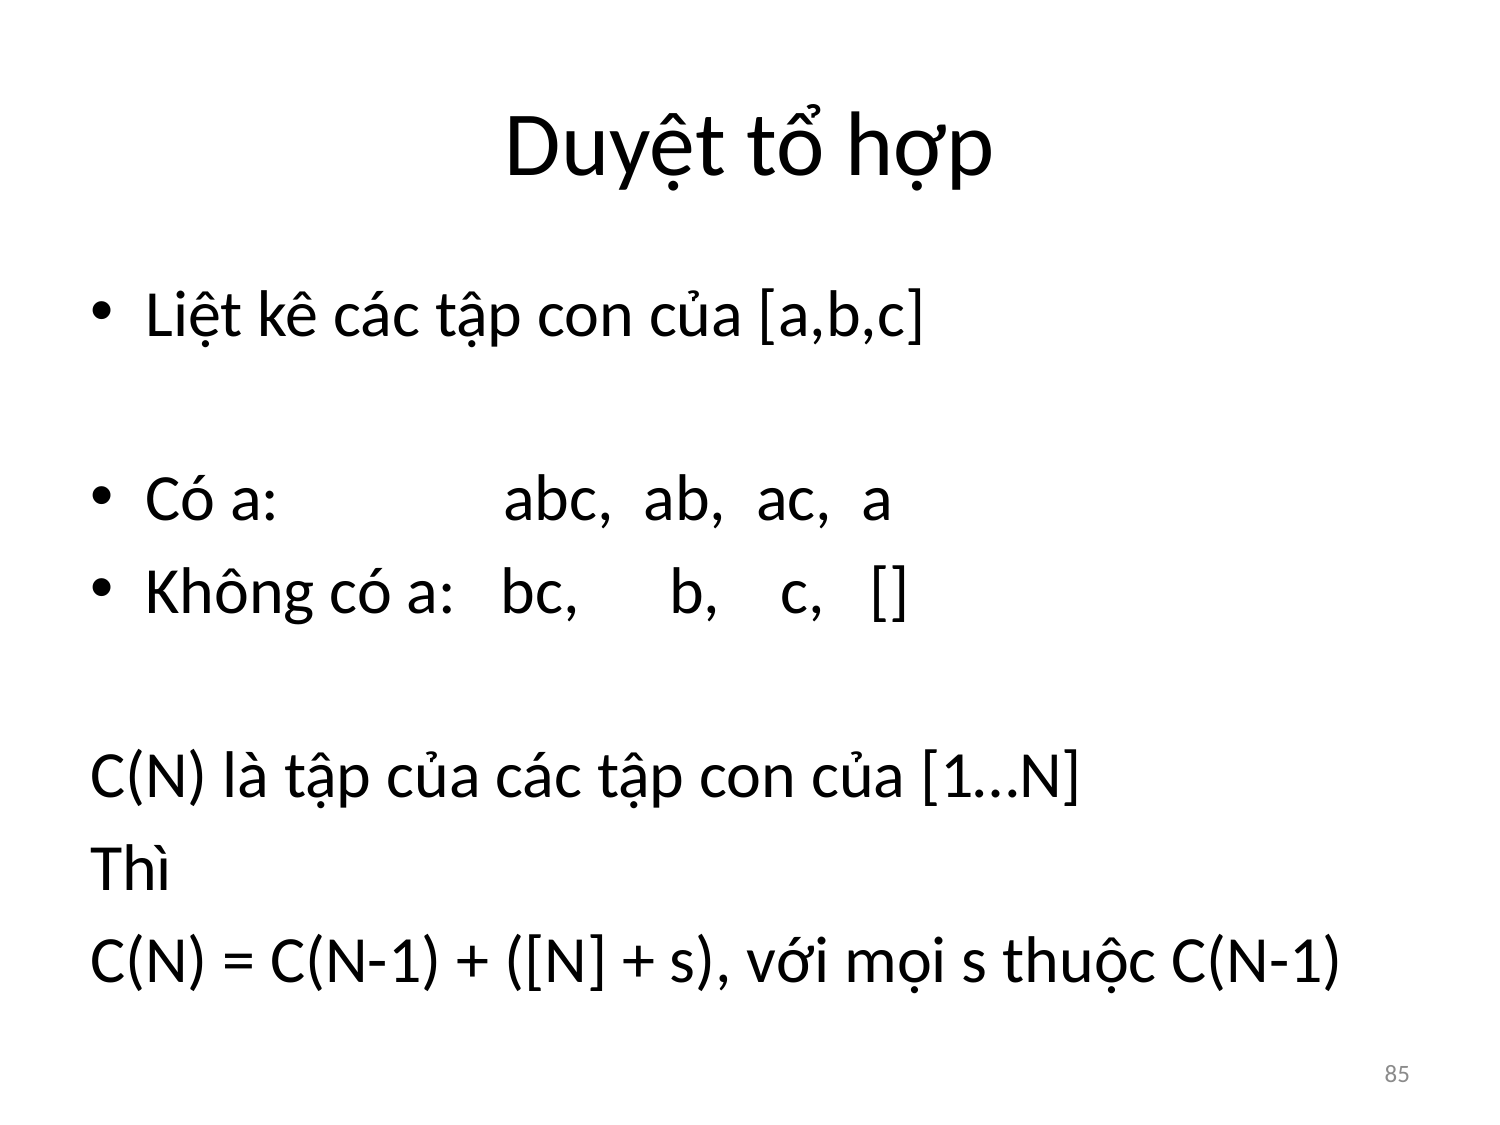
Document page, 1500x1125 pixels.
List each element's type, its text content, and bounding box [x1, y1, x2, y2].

slide_number 85 [1074, 1042, 1425, 1103]
title Duyệt tổ hợp [75, 45, 1425, 233]
list Liệt kê các tập con của [a,b,c] Có a: abc, ab, ac, a Không có a: bc, b, c, [] C(N) là tập của các tập con của [1…N] Thì C(N) = C(N-1) + ([N] + s), với mọi s thuộc C(N-1) [75, 262, 1425, 1005]
